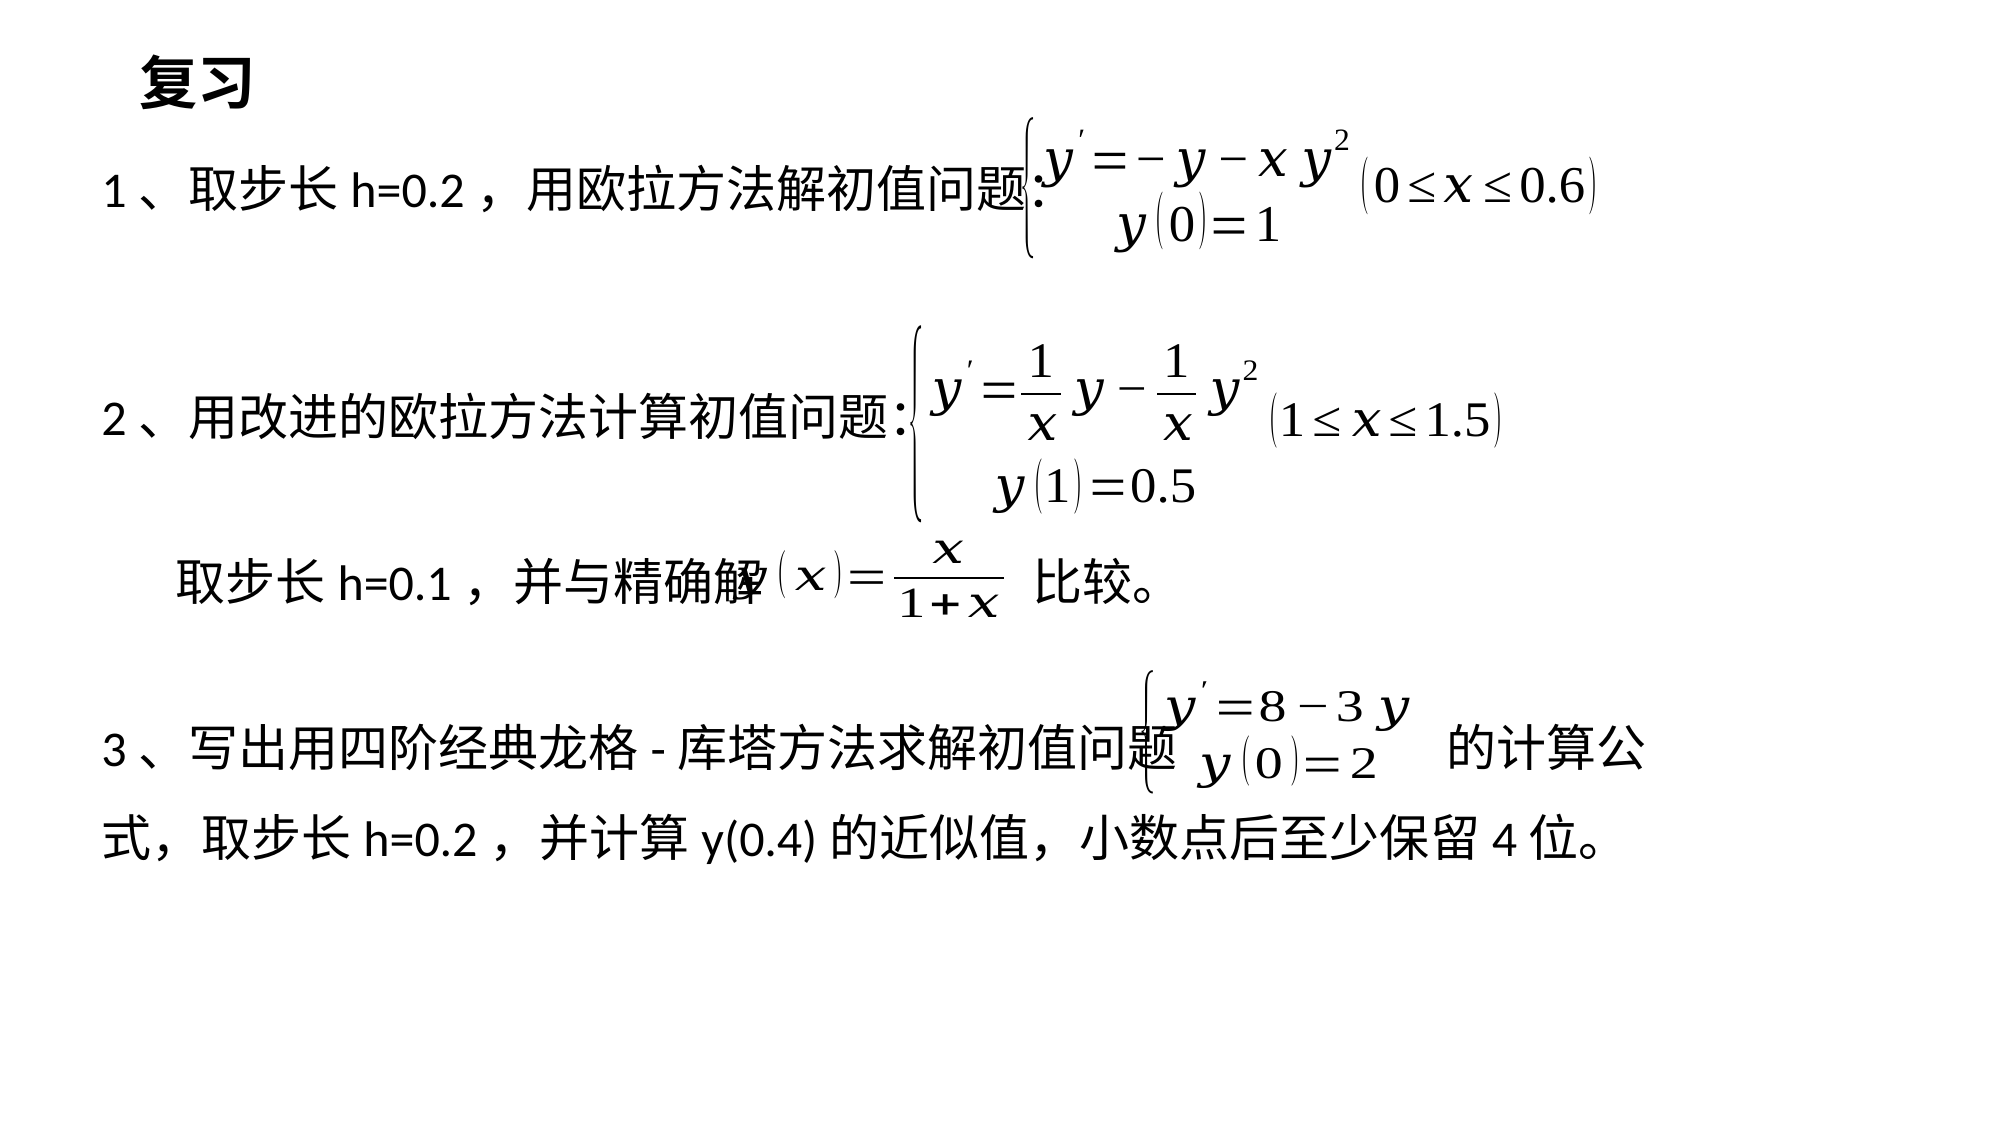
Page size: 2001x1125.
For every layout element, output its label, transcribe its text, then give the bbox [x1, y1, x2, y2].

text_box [86, 114, 1600, 261]
text_box 复习 [124, 39, 540, 114]
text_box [86, 668, 1674, 877]
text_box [86, 324, 1505, 629]
